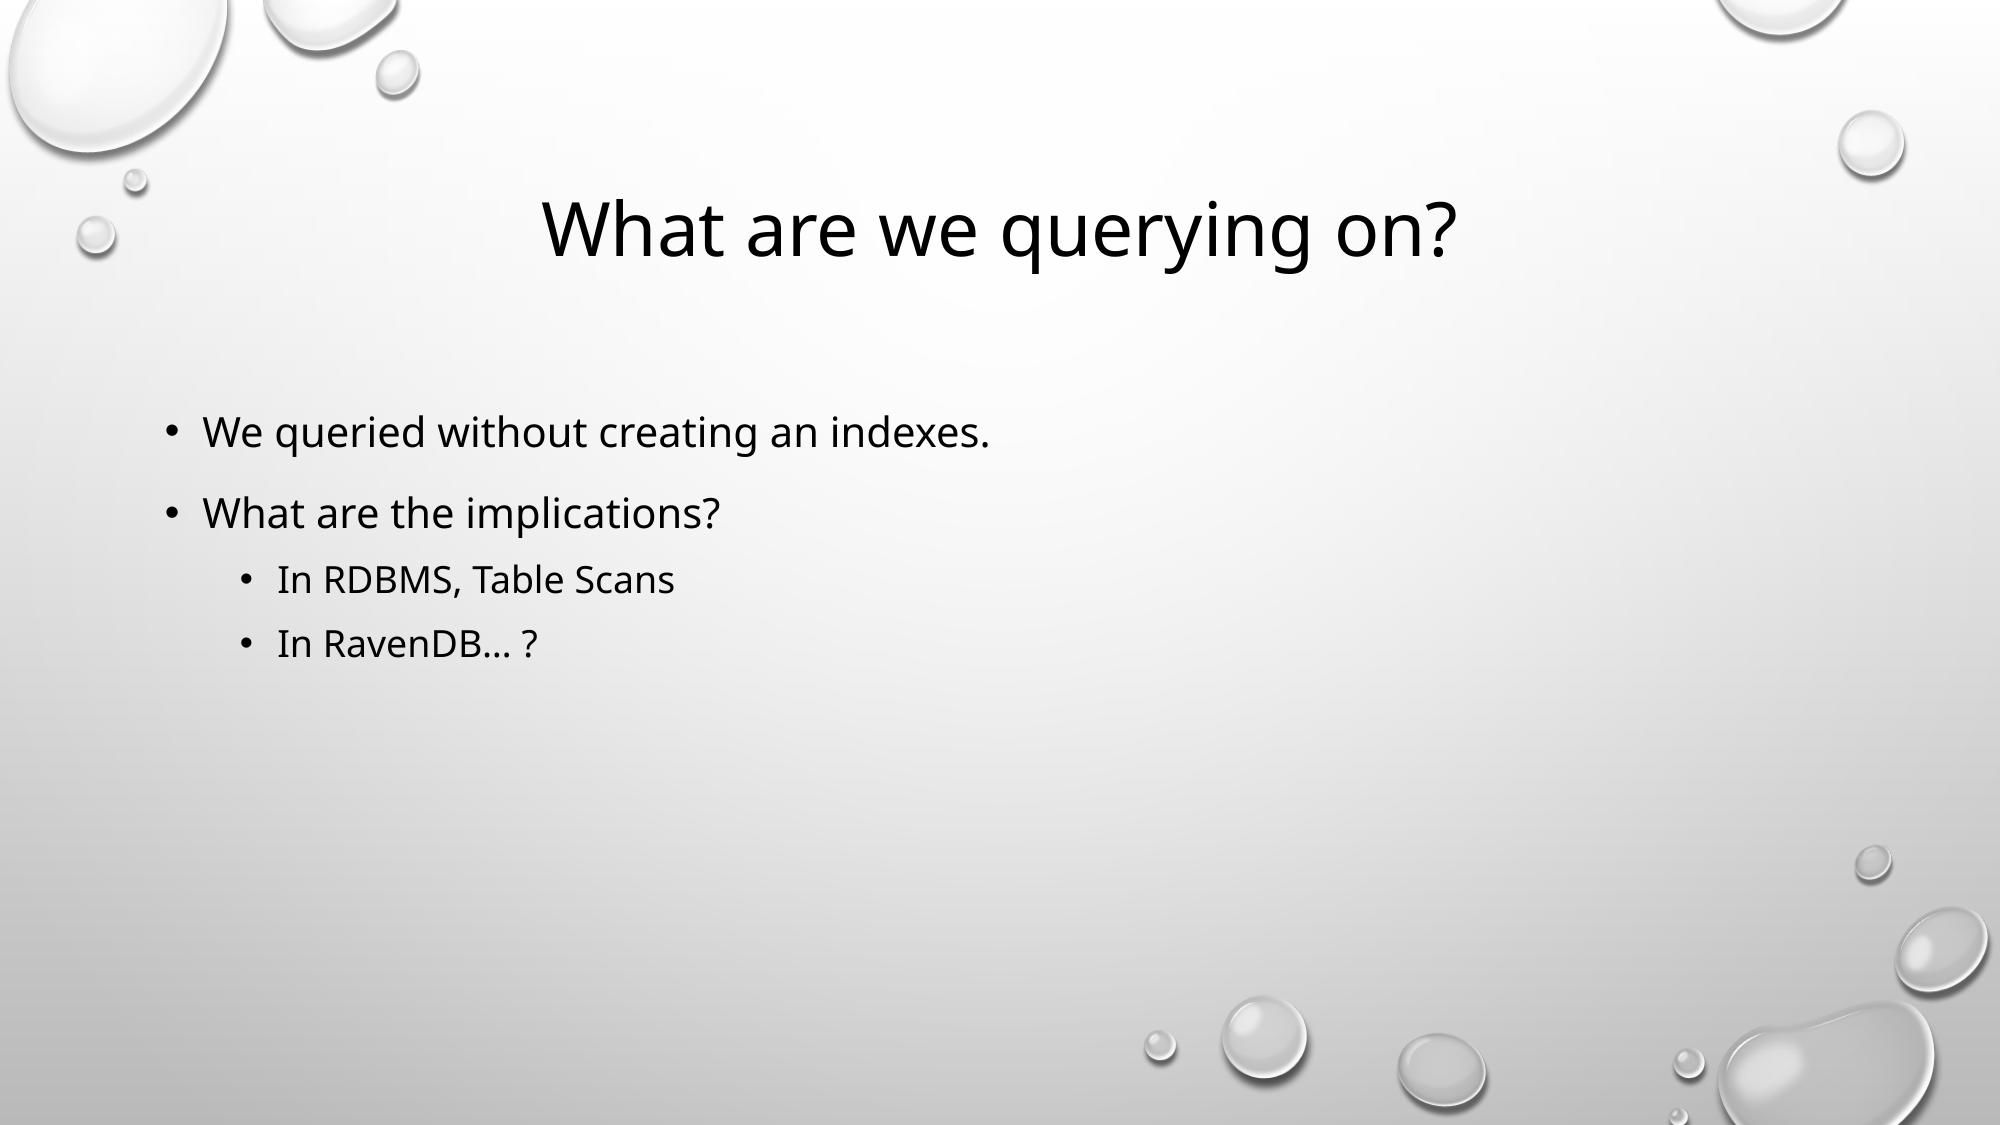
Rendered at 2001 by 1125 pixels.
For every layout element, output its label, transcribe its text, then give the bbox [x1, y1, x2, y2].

picture [0, 0, 2000, 1125]
title What are we querying on? [149, 101, 1851, 364]
list We queried without creating an indexes. What are the implications? In RDBMS, Table Scans In RavenDB… ? [149, 388, 1850, 950]
